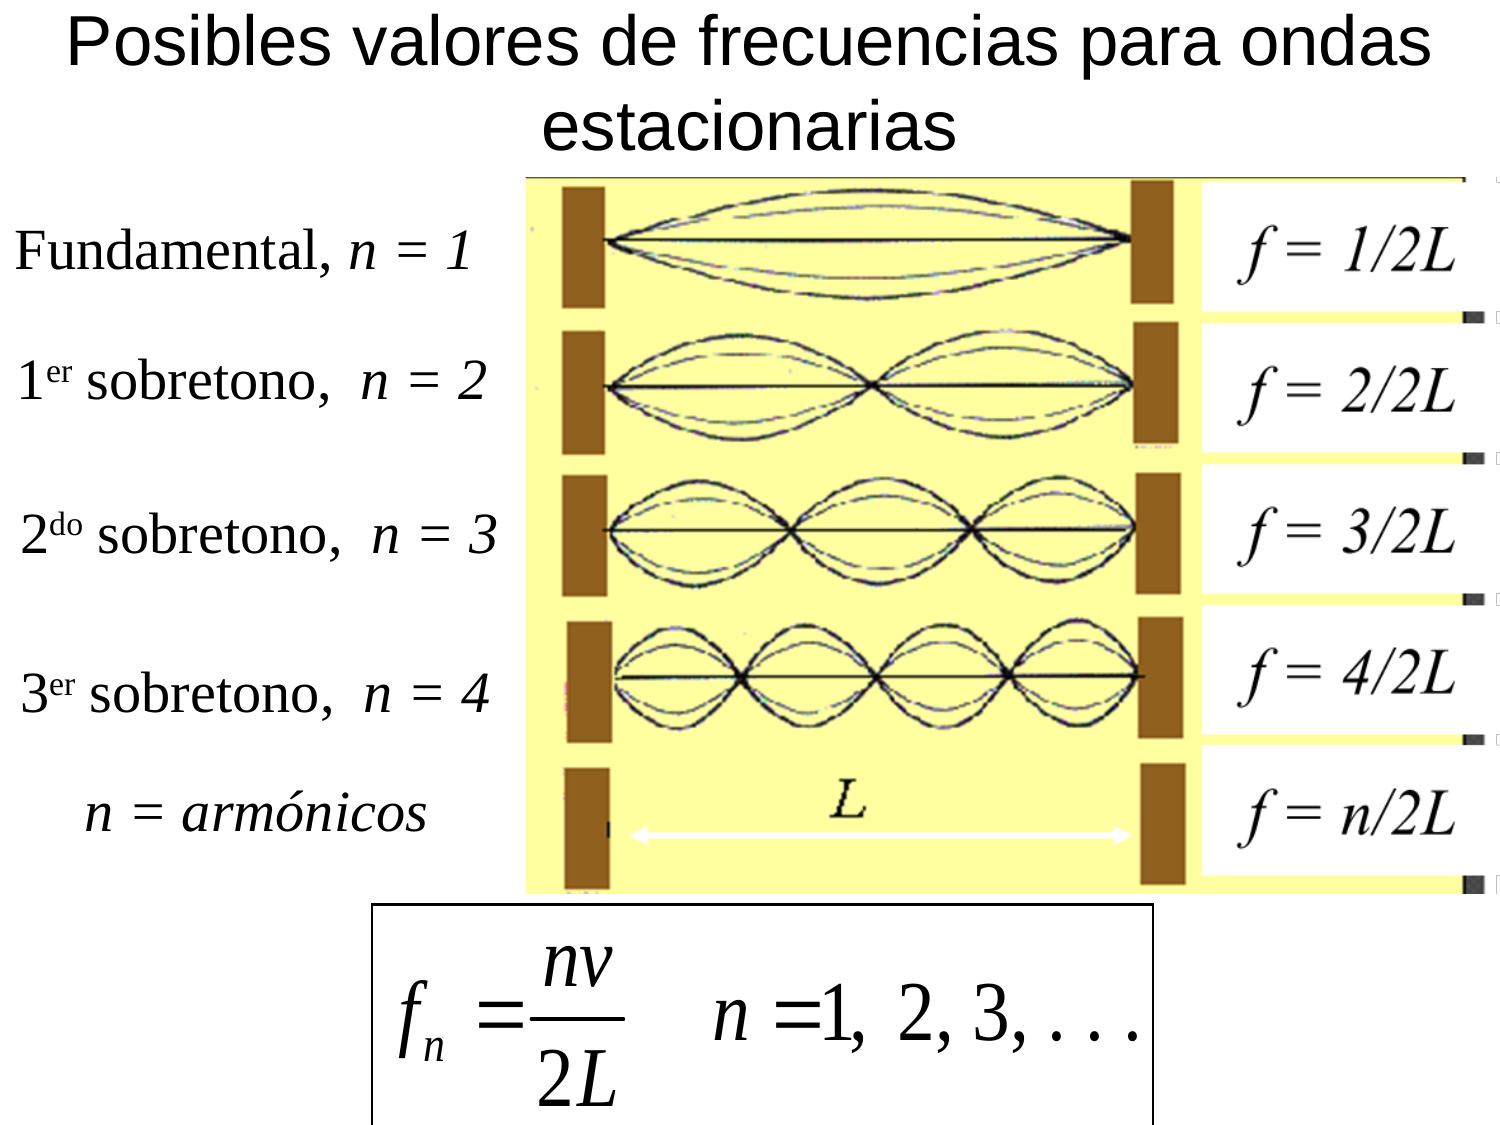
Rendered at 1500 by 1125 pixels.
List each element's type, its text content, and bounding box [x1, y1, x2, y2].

text_box 3er sobretono, n = 4 [5, 639, 520, 740]
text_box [372, 905, 1152, 1125]
picture [525, 177, 1500, 894]
text_box n = armónicos [12, 757, 500, 858]
text_box 2do sobretono, n = 3 [5, 479, 520, 580]
text_box 1er sobretono, n = 2 [2, 326, 520, 427]
text_box Posibles valores de frecuencias para ondas estacionarias [0, 0, 1500, 164]
text_box Fundamental, n = 1 [0, 196, 500, 297]
